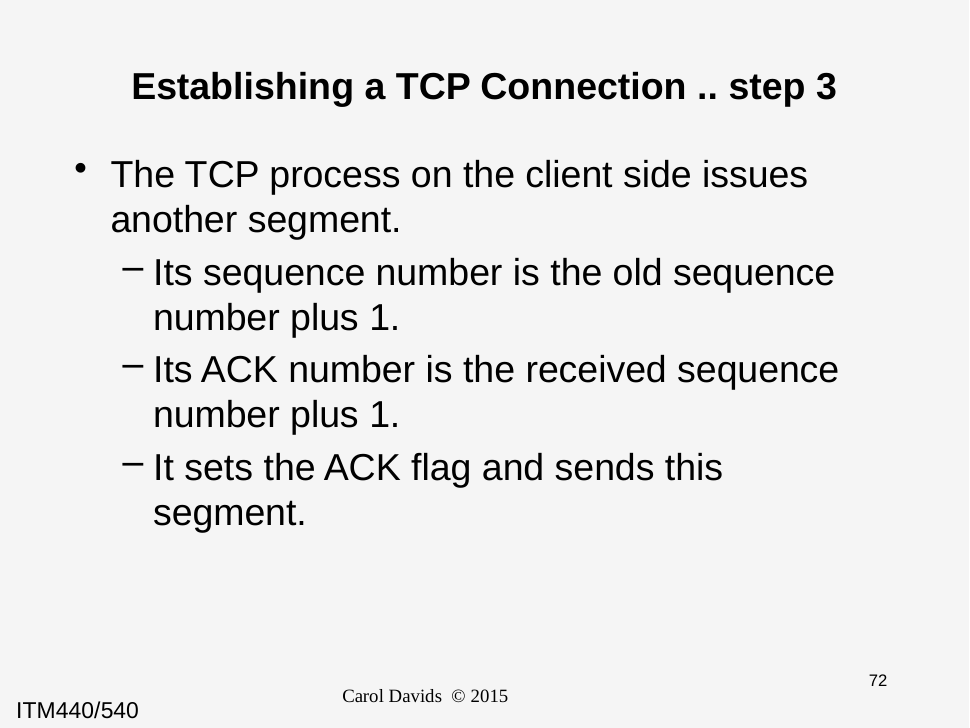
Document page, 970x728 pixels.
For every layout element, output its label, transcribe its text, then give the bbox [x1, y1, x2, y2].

footer Carol Davids © 2015 [255, 678, 596, 728]
list The TCP process on the client side issues another segment. Its sequence number is the old sequence number plus 1. Its ACK number is the received sequence number plus 1. It sets the ACK flag and sends this segment. [64, 145, 897, 647]
title Establishing a TCP Connection .. step 3 [72, 32, 897, 138]
